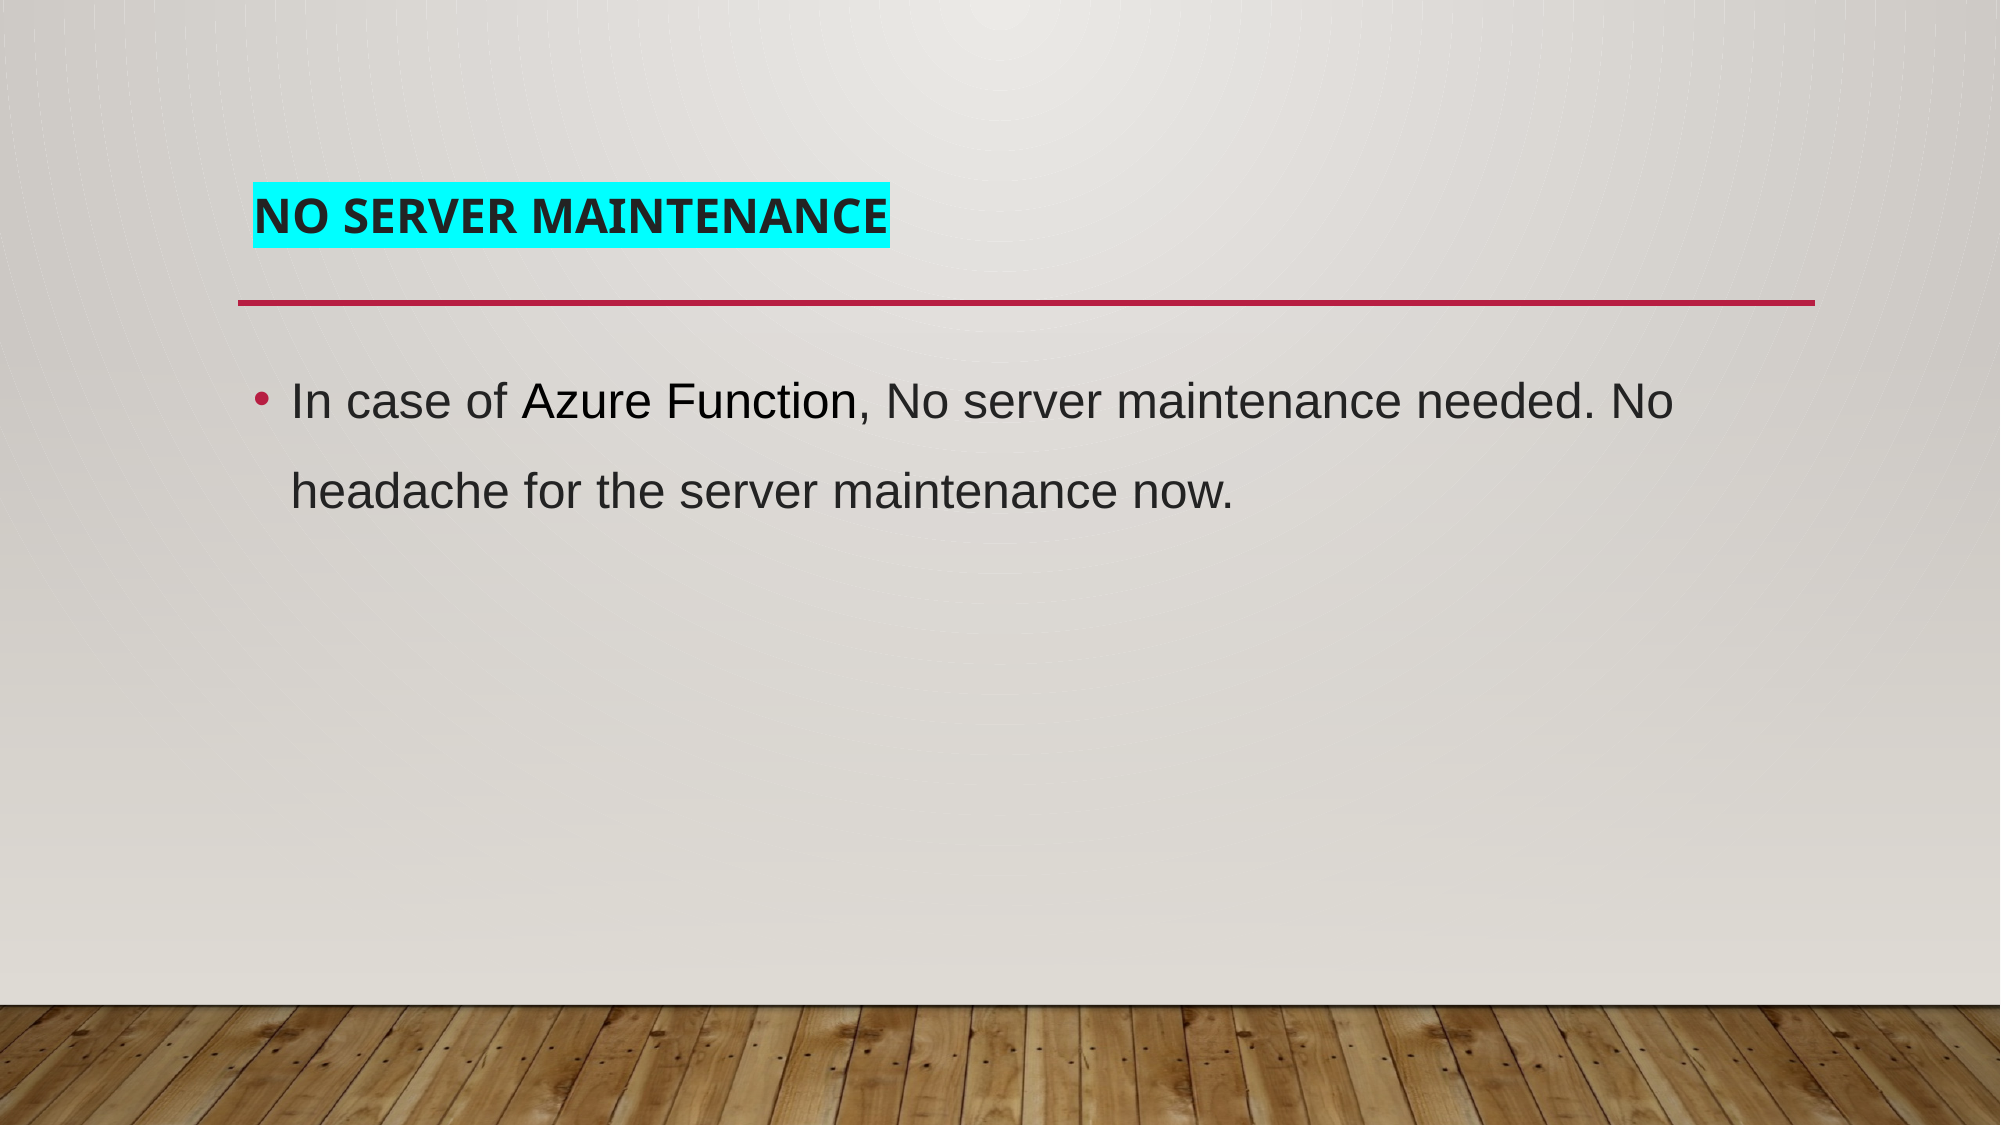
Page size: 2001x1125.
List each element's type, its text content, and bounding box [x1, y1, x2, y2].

list In case of Azure Function, No server maintenance needed. No headache for the server maintenance now. [238, 330, 1814, 897]
picture [0, 1005, 2000, 1125]
title No server maintenance [238, 184, 1814, 305]
